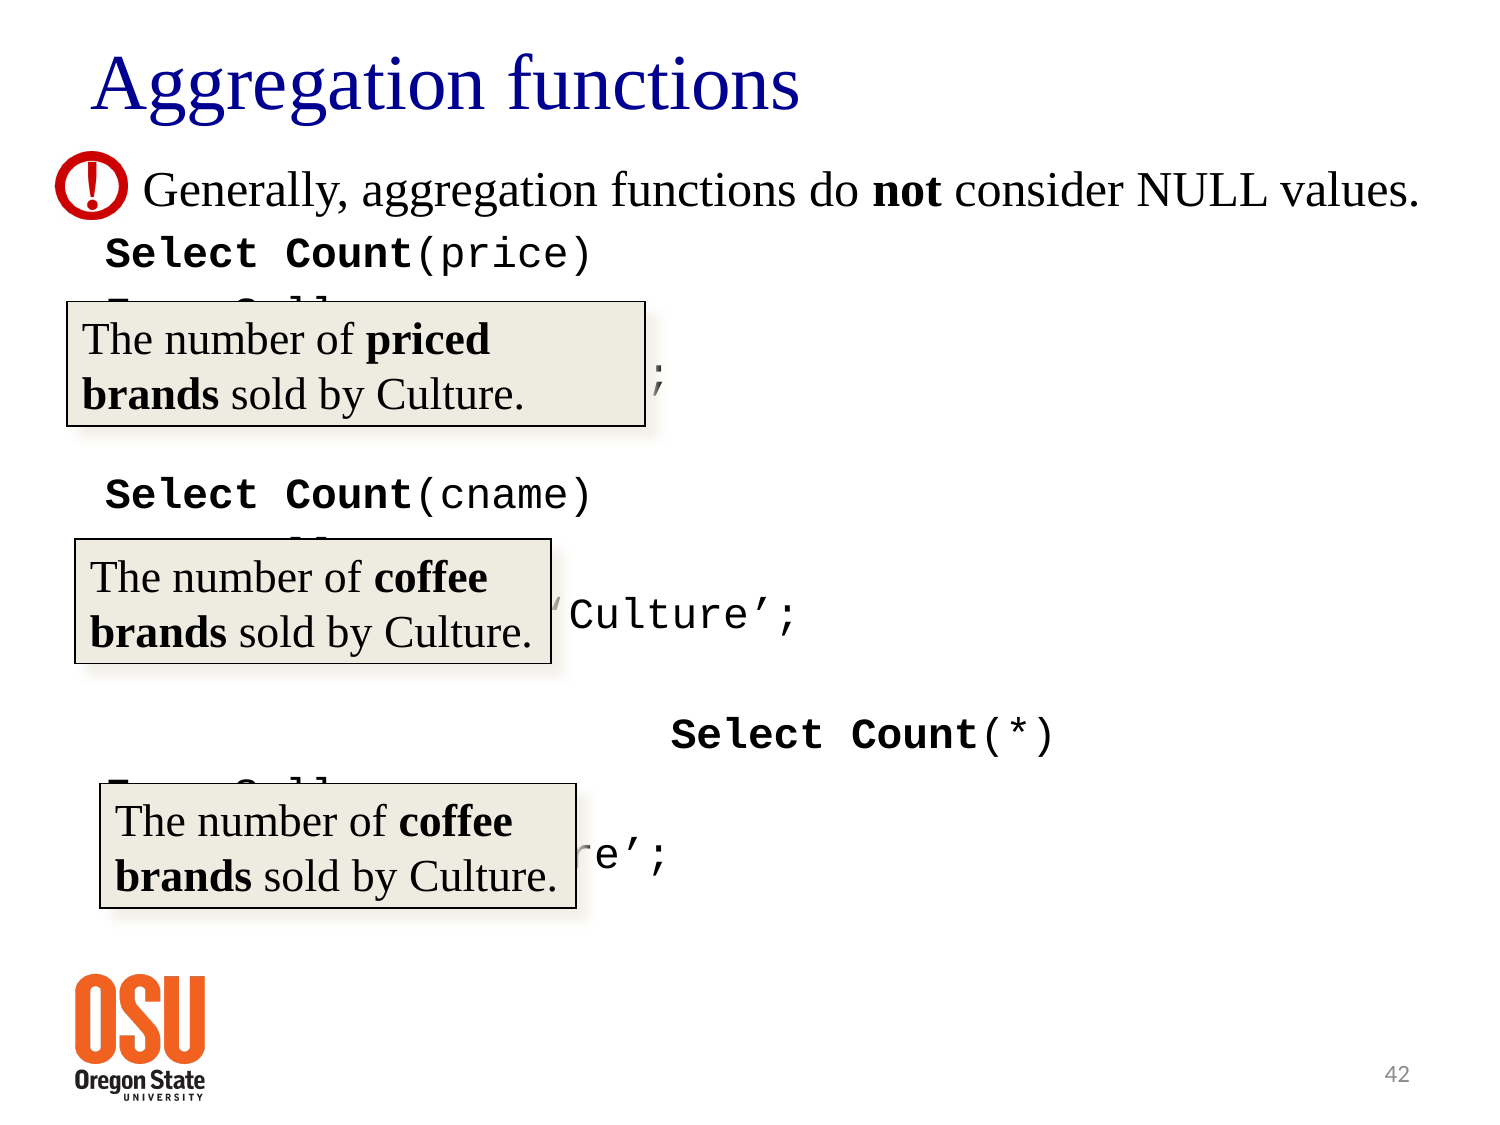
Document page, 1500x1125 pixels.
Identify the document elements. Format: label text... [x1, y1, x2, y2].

slide_number 51 [79, 543, 571, 683]
text_box The number of priced brands sold by Culture. [67, 301, 646, 427]
text_box The number of coffee brands sold by Culture. [99, 783, 576, 909]
slide_number 51 [104, 788, 595, 928]
picture [54, 150, 128, 220]
title Aggregation functions [75, 7, 1471, 149]
slide_number 51 [72, 306, 664, 445]
slide_number 42 [1074, 1042, 1425, 1103]
list Generally, aggregation functions do not consider NULL values. Select Count(price) From Sells Where sname=‘Culture’; Select Count(cname) From Sells Where sname=‘Culture’; Select Count(*) From Sells Where sname=‘Culture’; [37, 148, 1470, 1043]
text_box The number of coffee brands sold by Culture. [75, 538, 551, 664]
